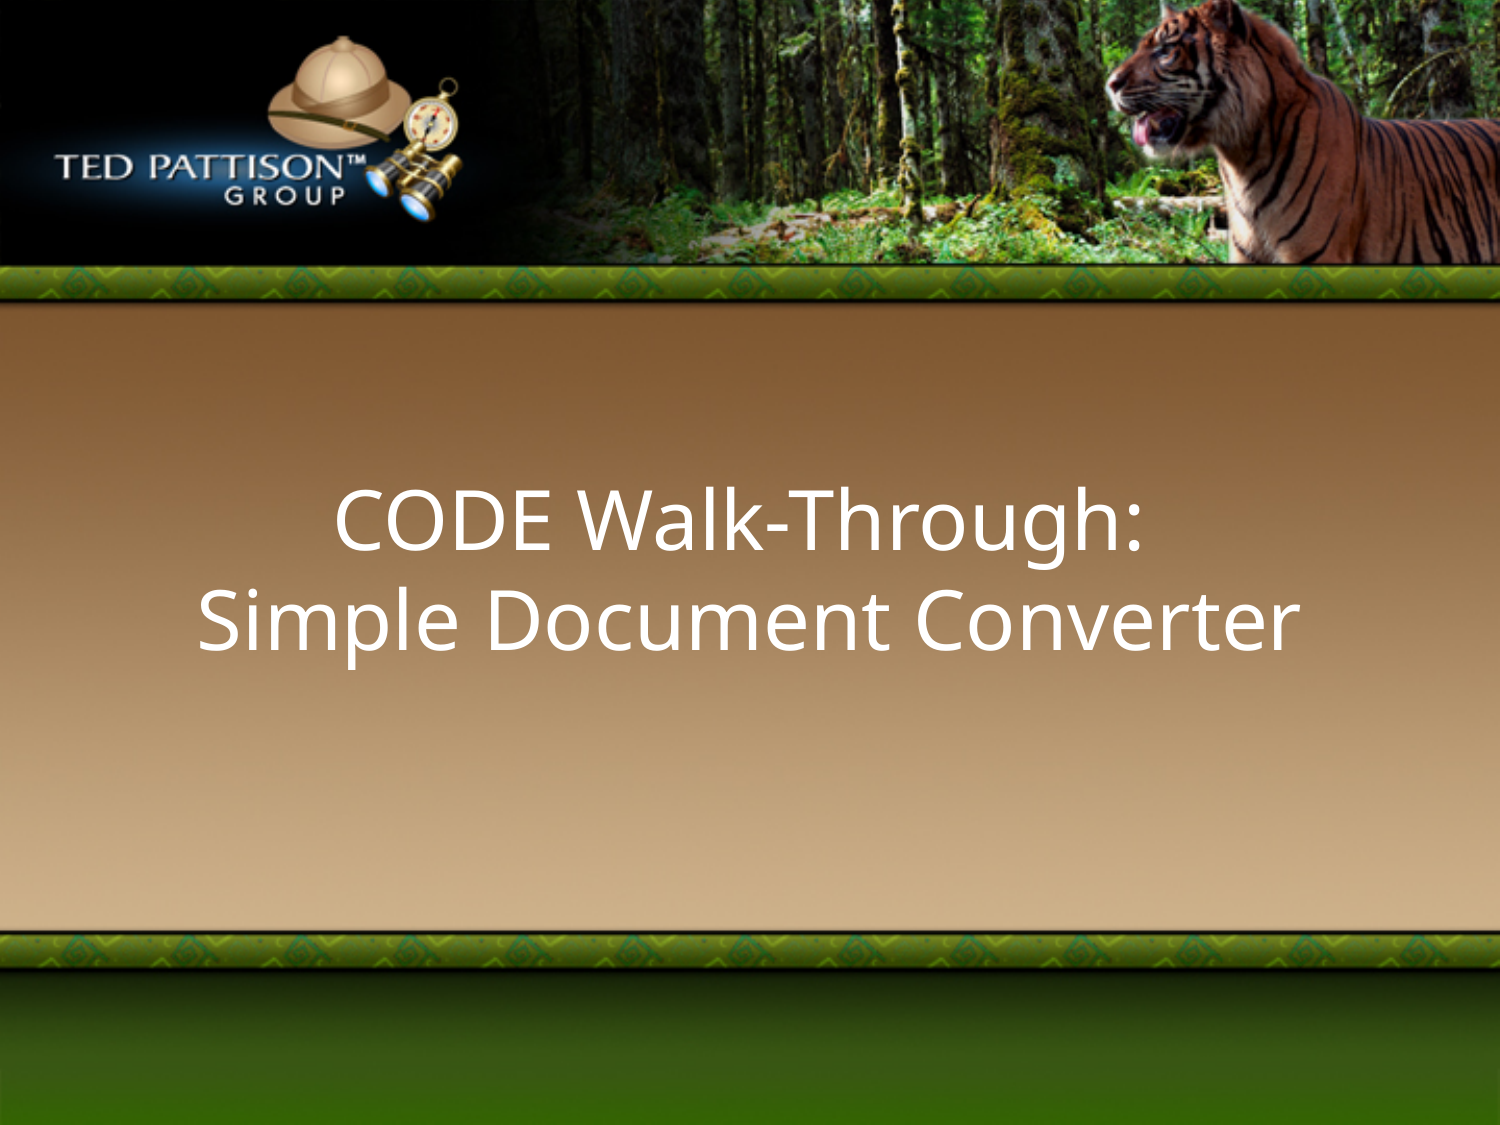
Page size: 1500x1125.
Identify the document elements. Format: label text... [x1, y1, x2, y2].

title CODE Walk-Through: Simple Document Converter [49, 433, 1451, 676]
picture [0, 0, 1500, 1125]
